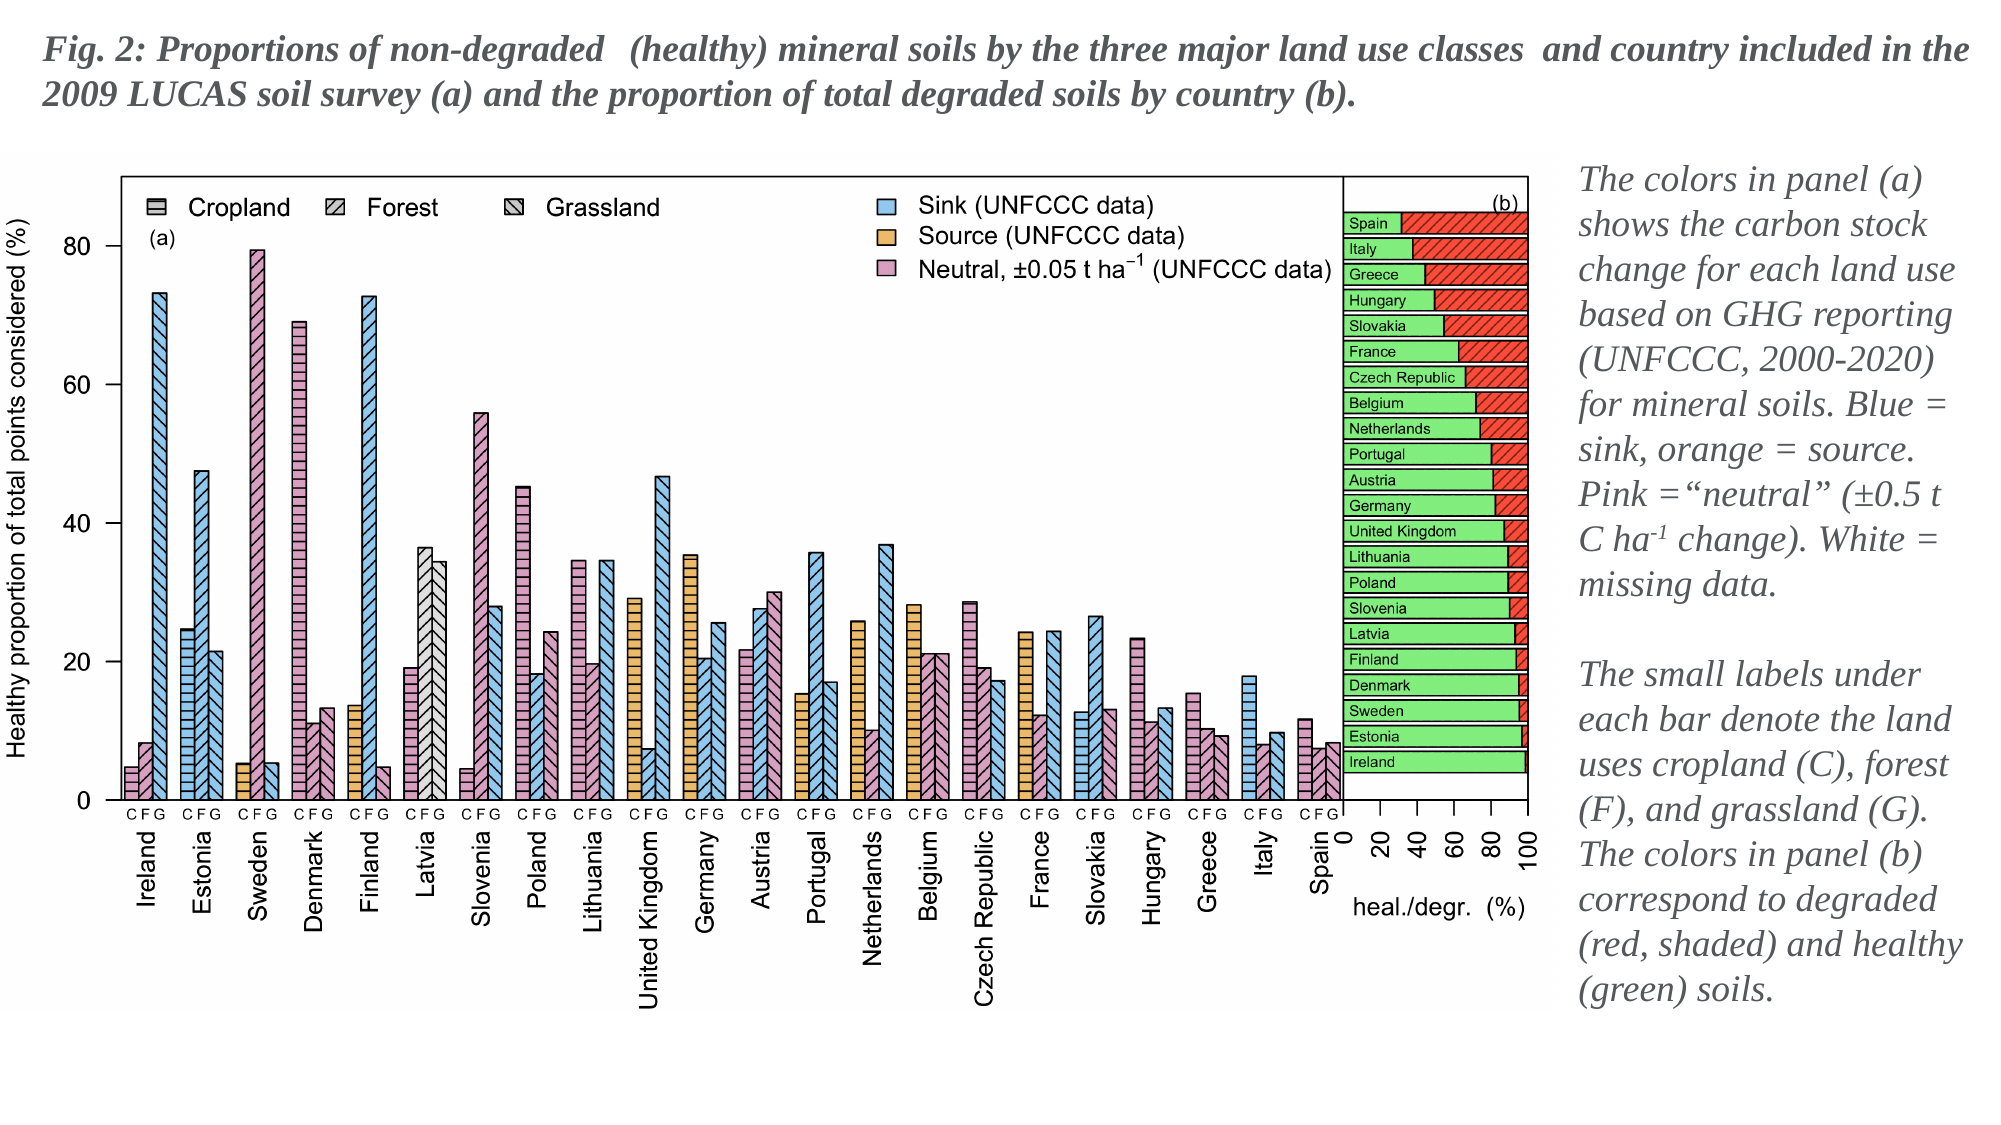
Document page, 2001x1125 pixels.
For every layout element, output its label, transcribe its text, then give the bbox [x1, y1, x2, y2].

text_box Fig. 2: Proportions of non-degraded (healthy) mineral soils by the three major land use classes and country included in the 2009 LUCAS soil survey (a) and the proportion of total degraded soils by country (b). [27, 16, 2000, 122]
text_box The colors in panel (a) shows the carbon stock change for each land use based on GHG reporting (UNFCCC, 2000-2020) for mineral soils. Blue = sink, orange = source. Pink =“neutral” (±0.5 t C ha-1 change). White = missing data. The small labels under each bar denote the land uses cropland (C), forest (F), and grassland (G). The colors in panel (b) correspond to degraded (red, shaded) and healthy (green) soils. [1563, 146, 1986, 1016]
picture [0, 146, 1558, 1012]
